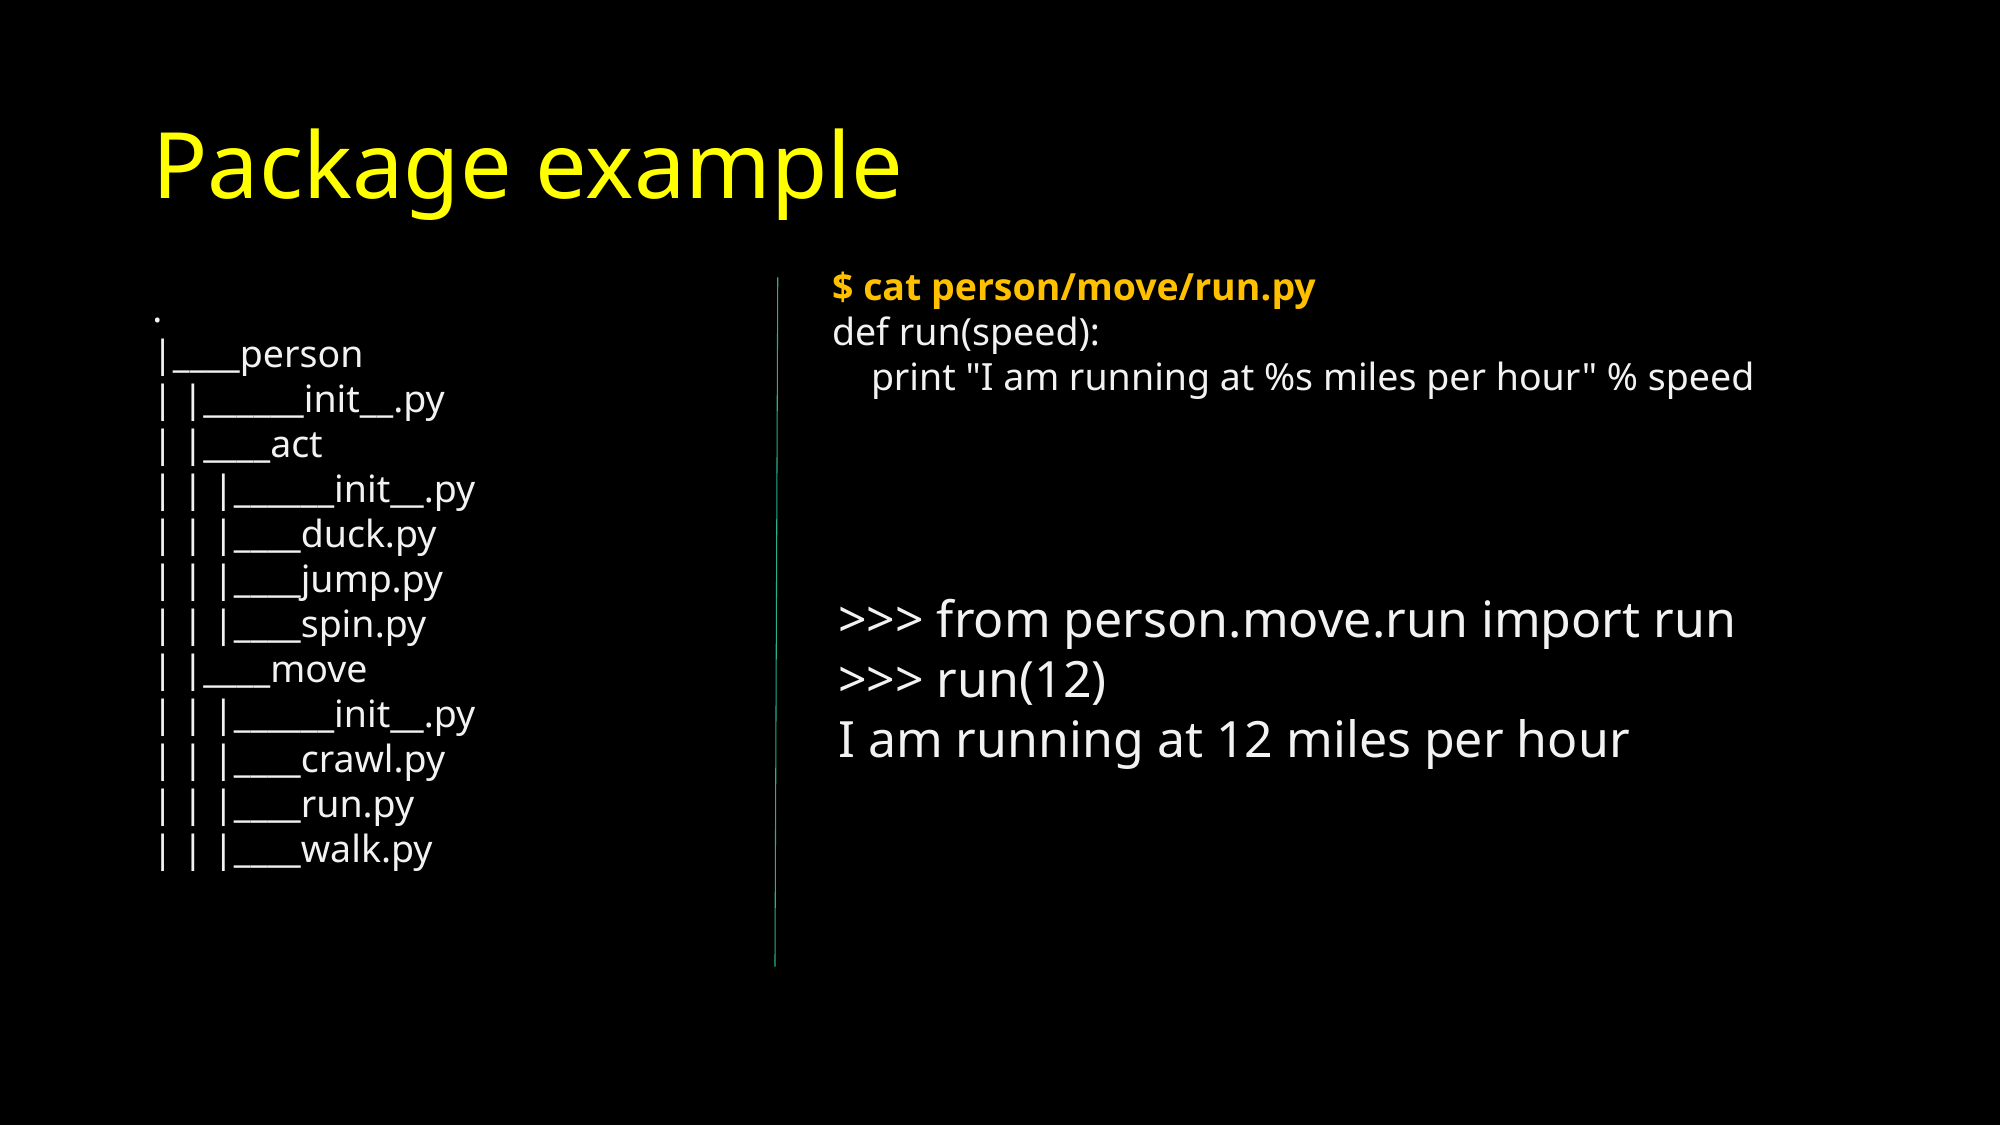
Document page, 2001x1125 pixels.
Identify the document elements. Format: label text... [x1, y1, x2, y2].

text_box . |____person | |______init__.py | |____act | | |______init__.py | | |____duck.py | | |____jump.py | | |____spin.py | |____move | | |______init__.py | | |____crawl.py | | |____run.py | | |____walk.py [137, 277, 774, 877]
title Package example [137, 59, 1863, 278]
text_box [774, 277, 778, 967]
text_box >>> from person.move.run import run >>> run(12) I am running at 12 miles per hour [1138, 580, 1824, 775]
text_box . |____person | |______init__.py | |____act | | |______init__.py | | |____duck.py | | |____jump.py | | |____spin.py | |____move | | |______init__.py | | |____crawl.py | | |____run.py | | |____walk.py [778, 277, 1138, 877]
text_box $ cat person/move/run.py def run(speed): print "I am running at %s miles per hour" % speed [817, 255, 1818, 406]
